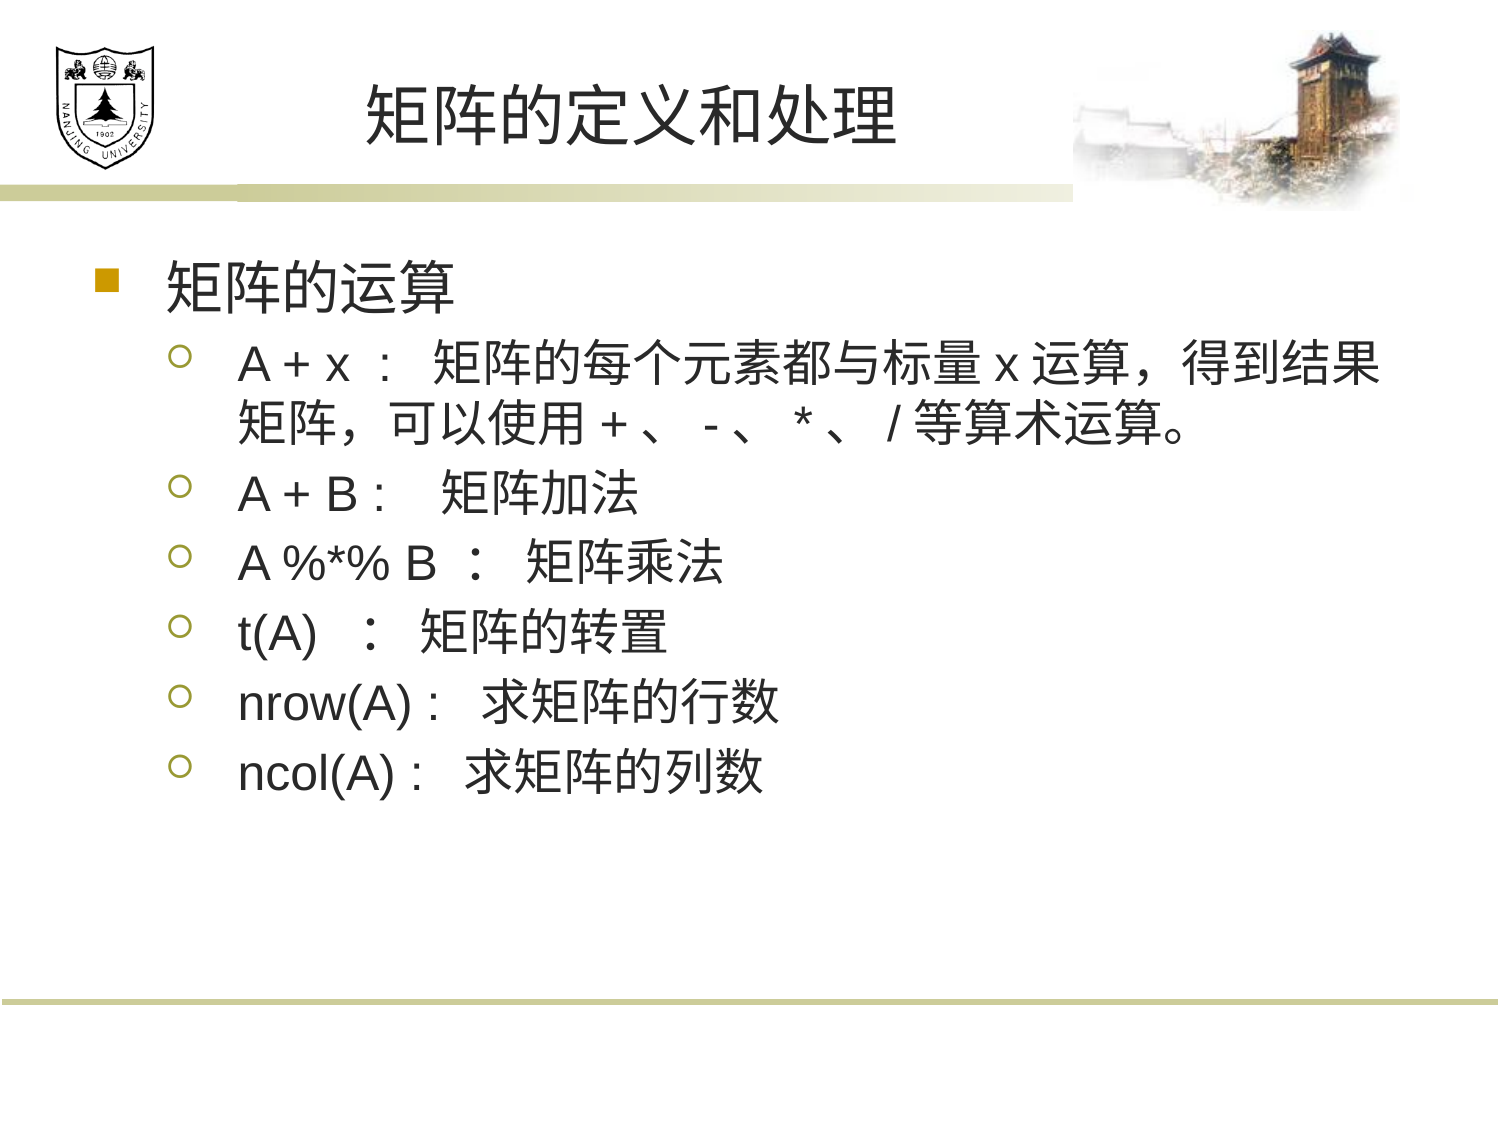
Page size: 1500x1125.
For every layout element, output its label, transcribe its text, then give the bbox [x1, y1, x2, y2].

list 矩阵的运算 A + x : 矩阵的每个元素都与标量x运算，得到结果矩阵，可以使用+、-、*、/等算术运算。 A + B : 矩阵加法 A %*% B ： 矩阵乘法 t(A) ： 矩阵的转置 nrow(A) : 求矩阵的行数 ncol(A) : 求矩阵的列数 [76, 243, 1413, 965]
picture [50, 42, 160, 173]
picture [2, 999, 1498, 1005]
title 矩阵的定义和处理 [171, 66, 1093, 161]
picture [1073, 30, 1400, 211]
